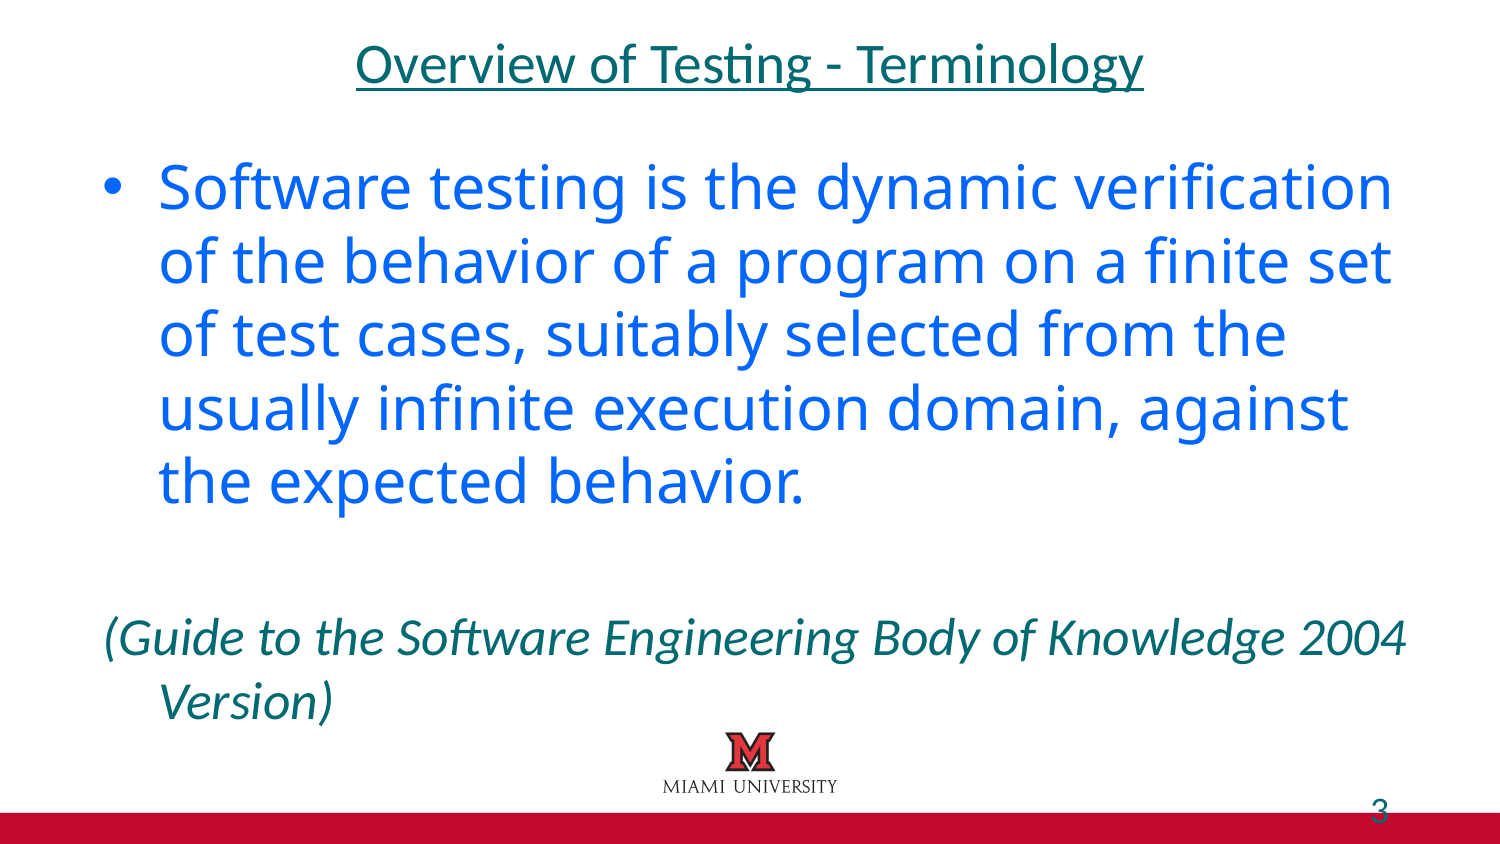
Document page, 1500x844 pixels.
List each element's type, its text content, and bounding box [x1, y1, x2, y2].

list Software testing is the dynamic verification of the behavior of a program on a finite set of test cases, suitably selected from the usually infinite execution domain, against the expected behavior. (Guide to the Software Engineering Body of Knowledge 2004 Version) [87, 140, 1438, 769]
title Overview of Testing - Terminology [75, 18, 1425, 104]
slide_number 3 [1355, 778, 1425, 838]
